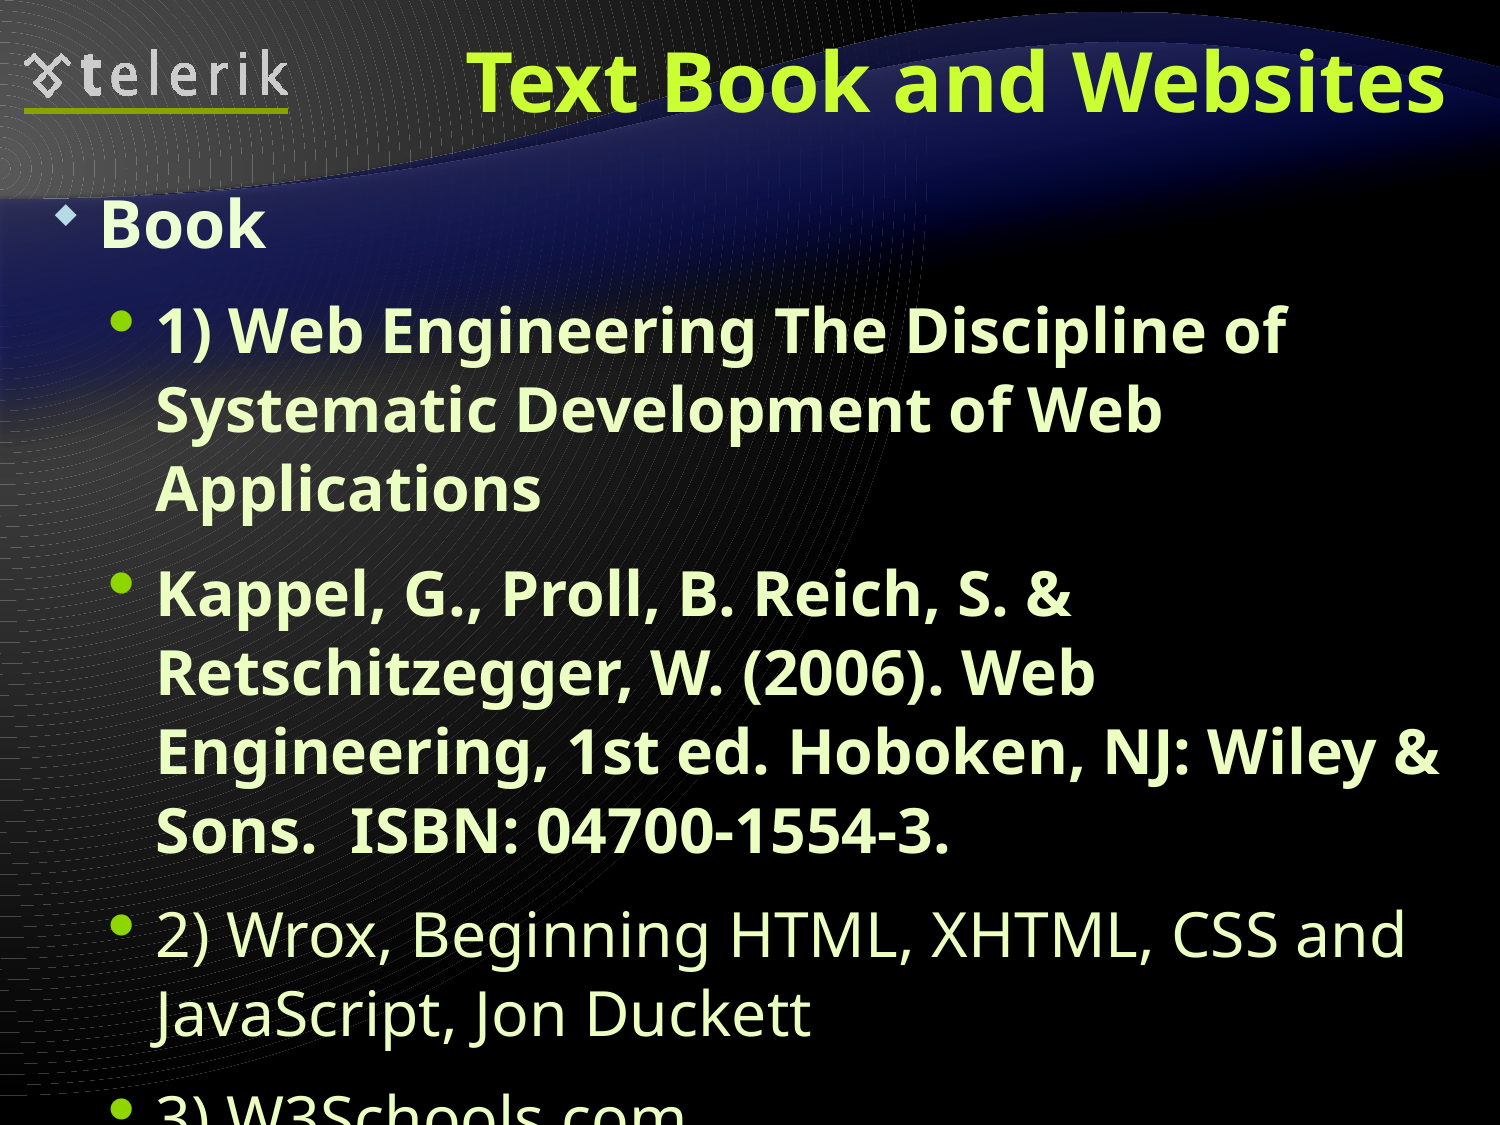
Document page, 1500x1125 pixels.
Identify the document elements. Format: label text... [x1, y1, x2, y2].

title Text Book and Websites [300, 12, 1463, 163]
list Book 1) Web Engineering The Discipline of Systematic Development of Web Applications Kappel, G., Proll, B. Reich, S. & Retschitzegger, W. (2006). Web Engineering, 1st ed. Hoboken, NJ: Wiley & Sons. ISBN: 04700-1554-3. 2) Wrox, Beginning HTML, XHTML, CSS and JavaScript, Jon Duckett 3) W3Schools.com [37, 174, 1463, 1100]
picture [24, 49, 288, 114]
